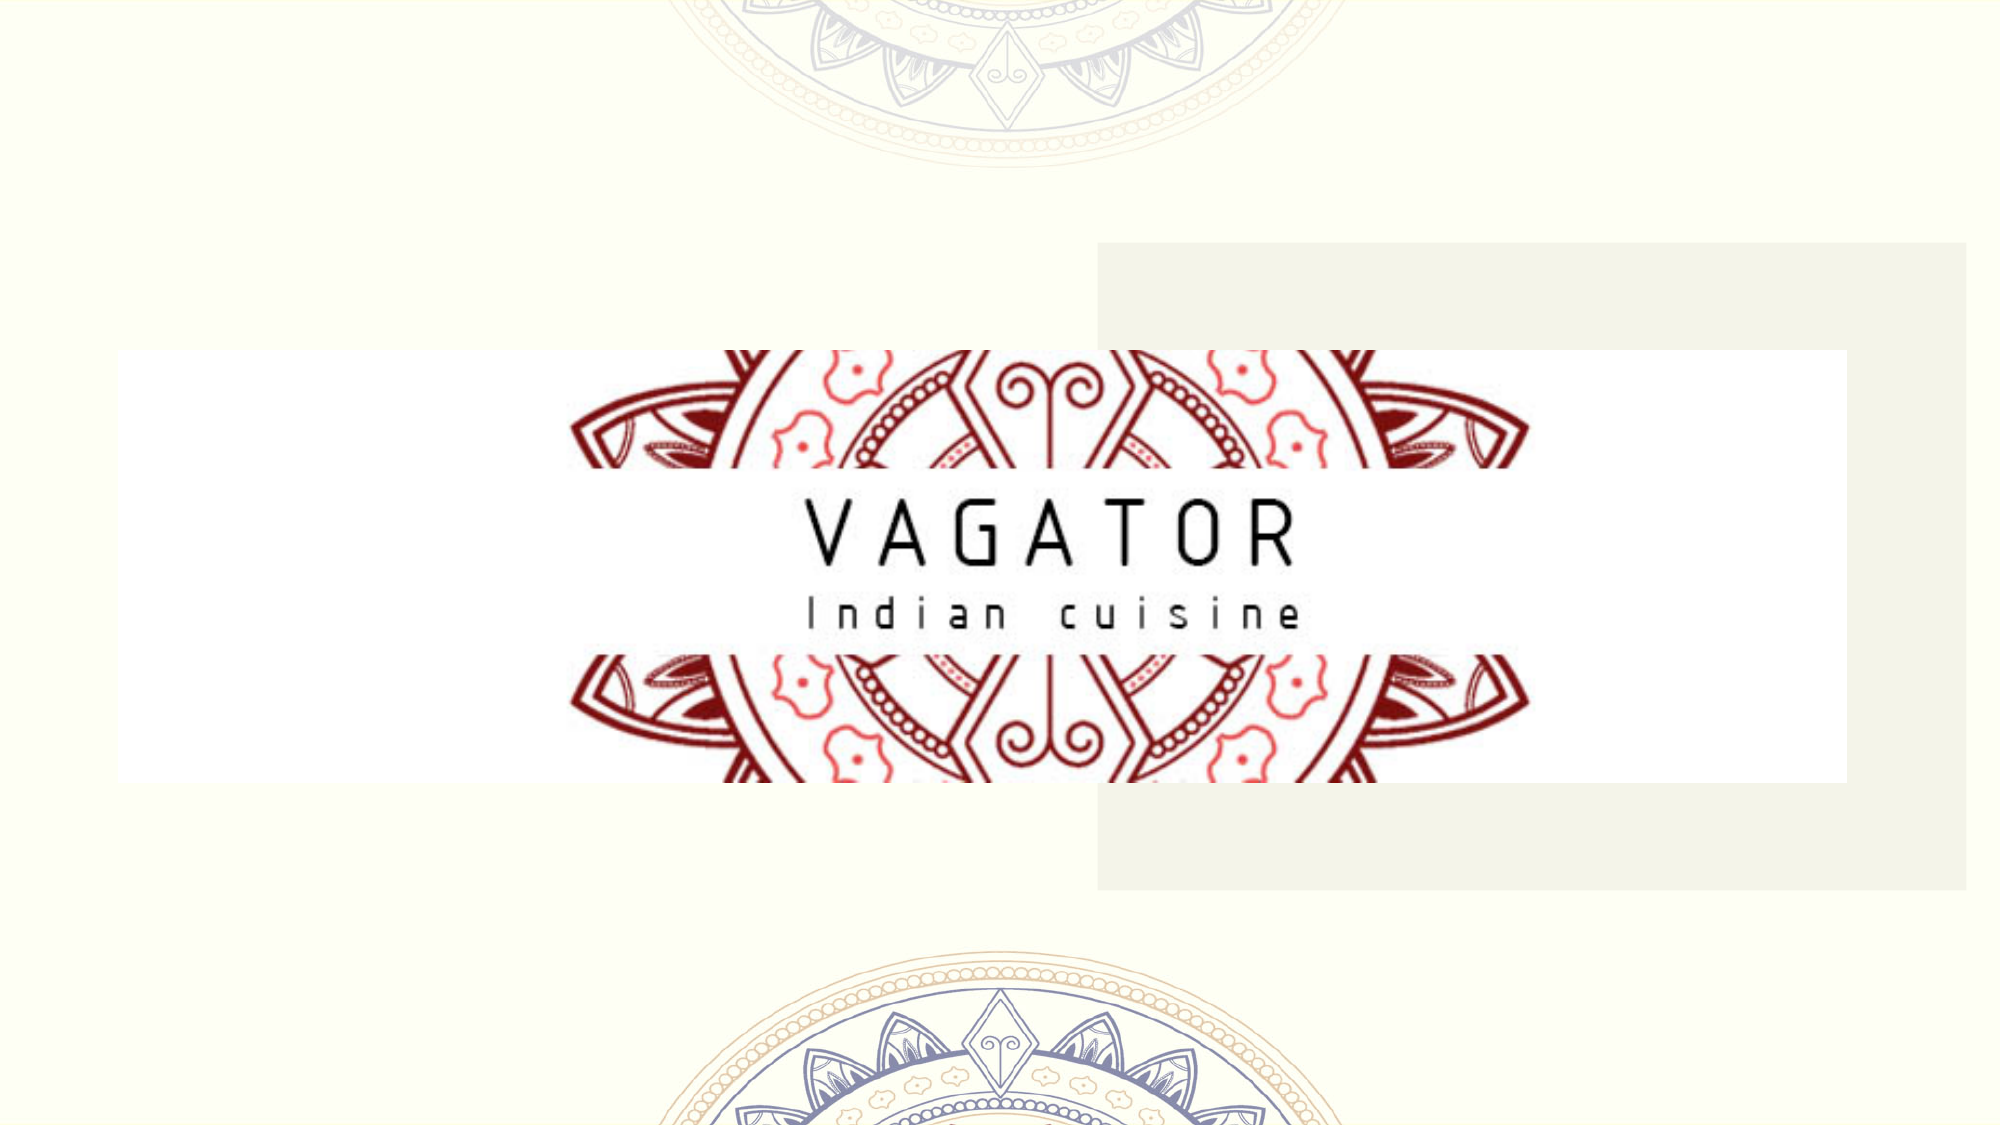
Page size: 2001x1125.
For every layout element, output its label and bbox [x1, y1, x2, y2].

picture [118, 350, 1847, 783]
text_box [1097, 242, 1967, 891]
